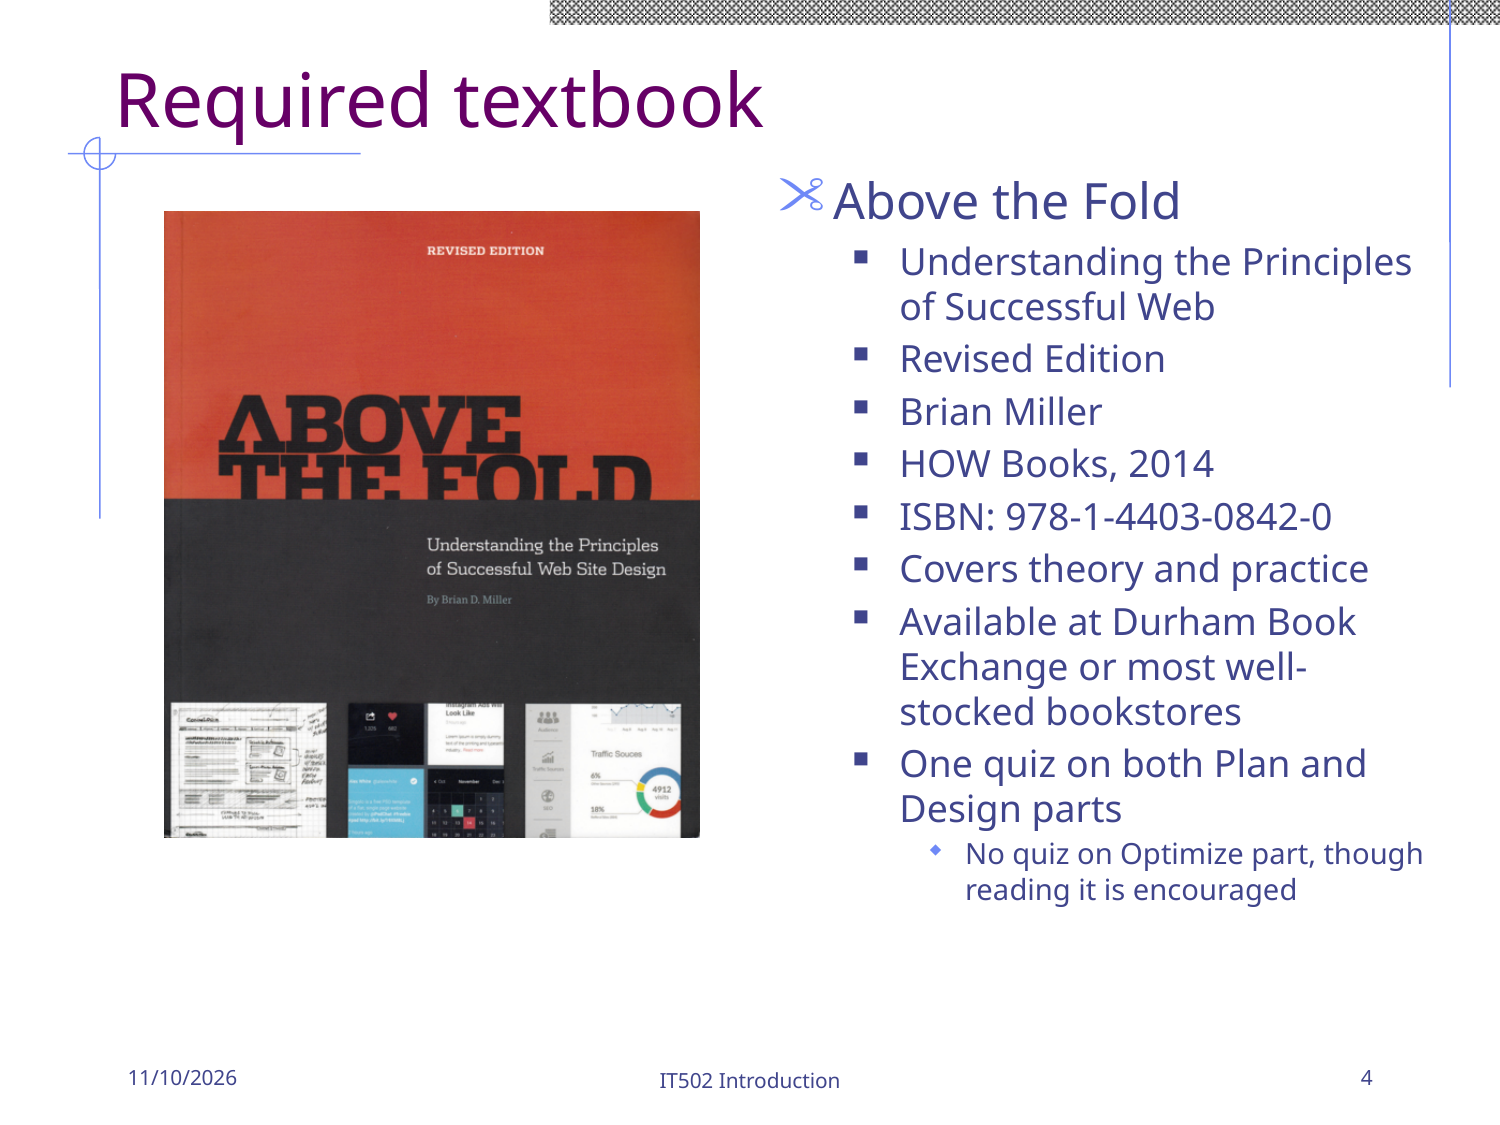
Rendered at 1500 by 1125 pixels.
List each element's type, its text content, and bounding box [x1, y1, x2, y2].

footer IT502 Introduction [512, 1049, 988, 1101]
slide_number 4 [1074, 1049, 1388, 1101]
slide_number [112, 1049, 426, 1101]
title Required textbook [99, 50, 1450, 150]
picture [164, 211, 701, 838]
picture [1451, 0, 1500, 25]
picture [549, 0, 1449, 25]
list Above the Fold Understanding the Principles of Successful Web Revised Edition Brian Miller HOW Books, 2014 ISBN: 978-1-4403-0842-0 Covers theory and practice Available at Durham Book Exchange or most well-stocked bookstores One quiz on both Plan and Design parts No quiz on Optimize part, though reading it is encouraged [762, 162, 1450, 1038]
